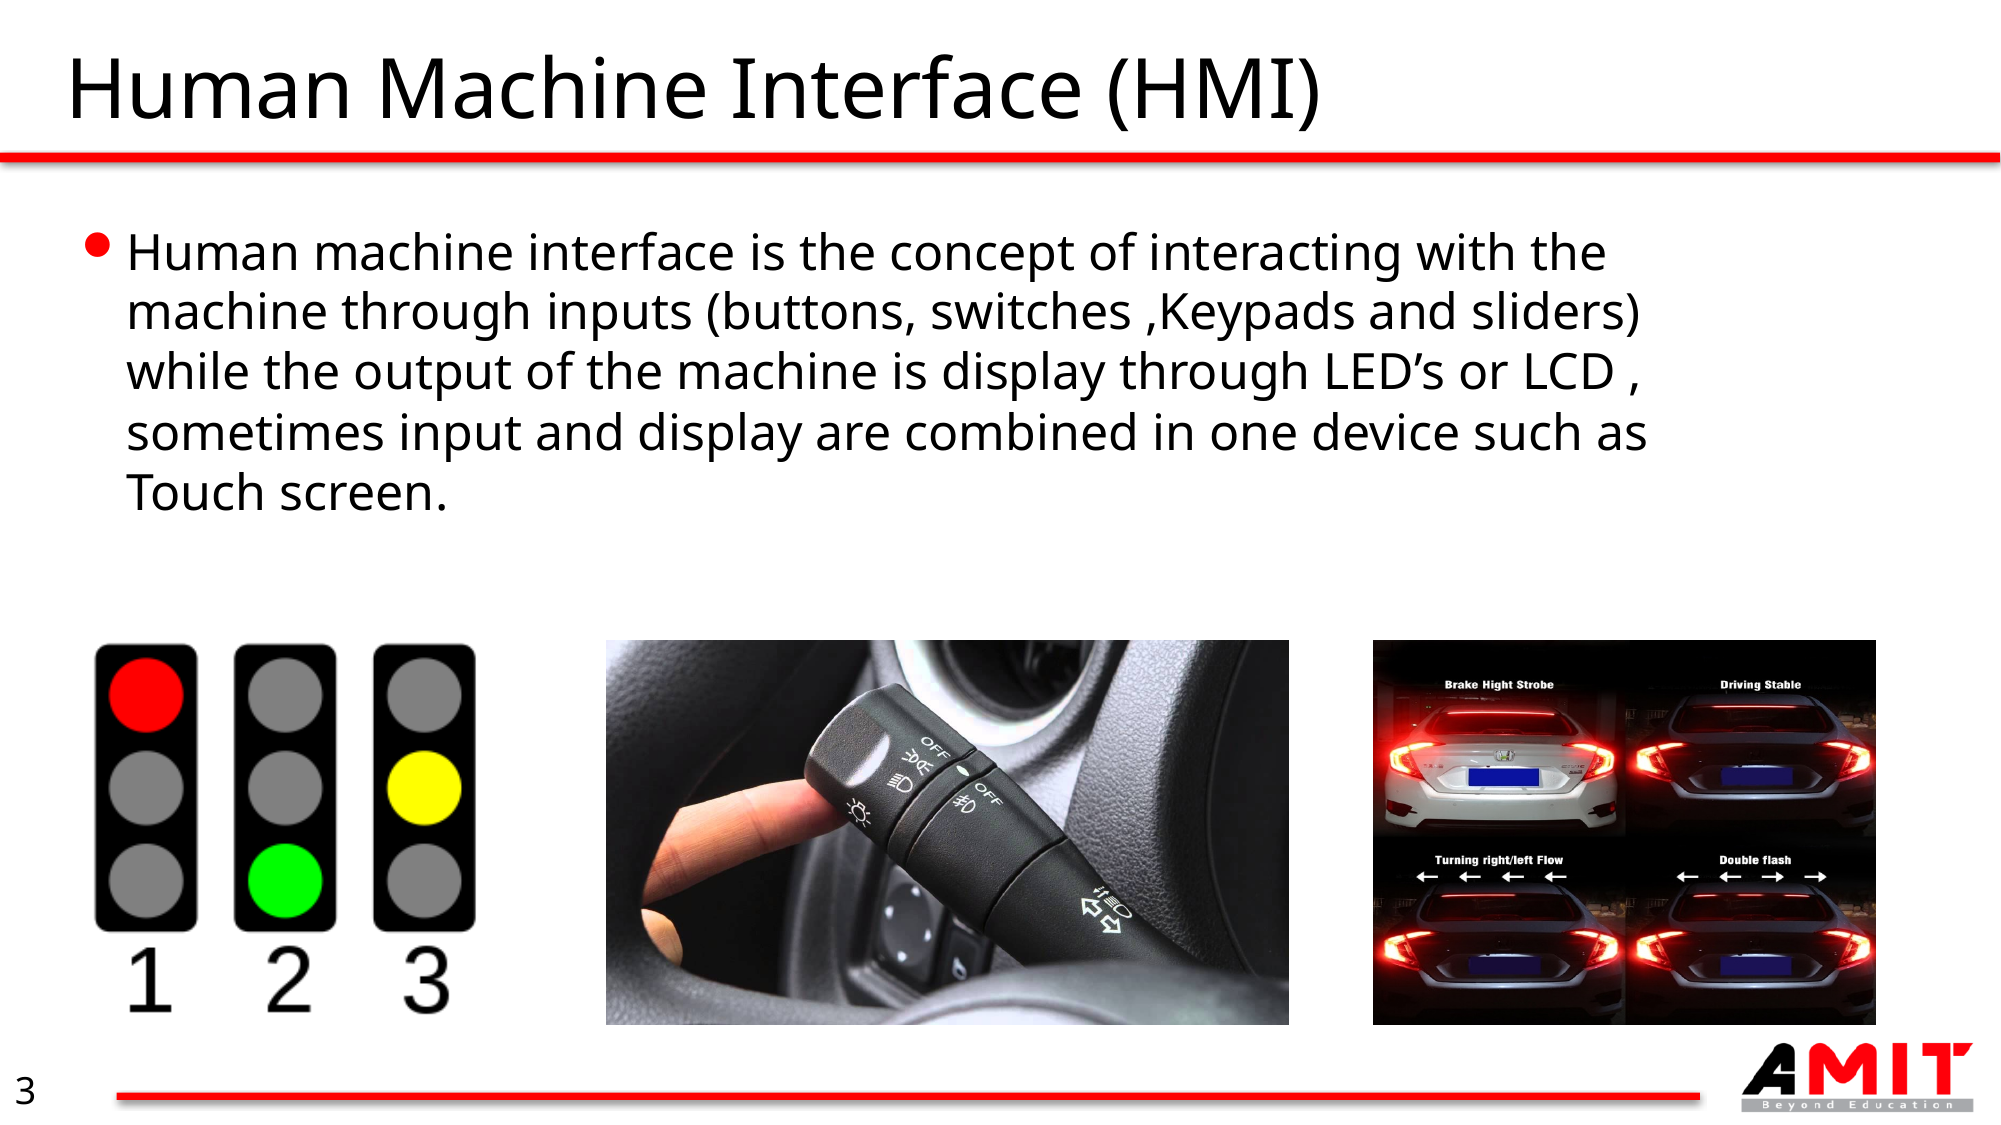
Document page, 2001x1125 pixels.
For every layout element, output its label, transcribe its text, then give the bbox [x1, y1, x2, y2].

picture [605, 640, 1290, 1026]
list Human machine interface is the concept of interacting with the machine through inputs (buttons, switches ,Keypads and sliders) while the output of the machine is display through LED’s or LCD , sometimes input and display are combined in one device such as Touch screen. [66, 212, 1767, 963]
picture [90, 640, 485, 1026]
picture [1373, 640, 2000, 1125]
slide_number 3 [0, 1059, 134, 1125]
title Human Machine Interface (HMI) [49, 0, 2000, 151]
